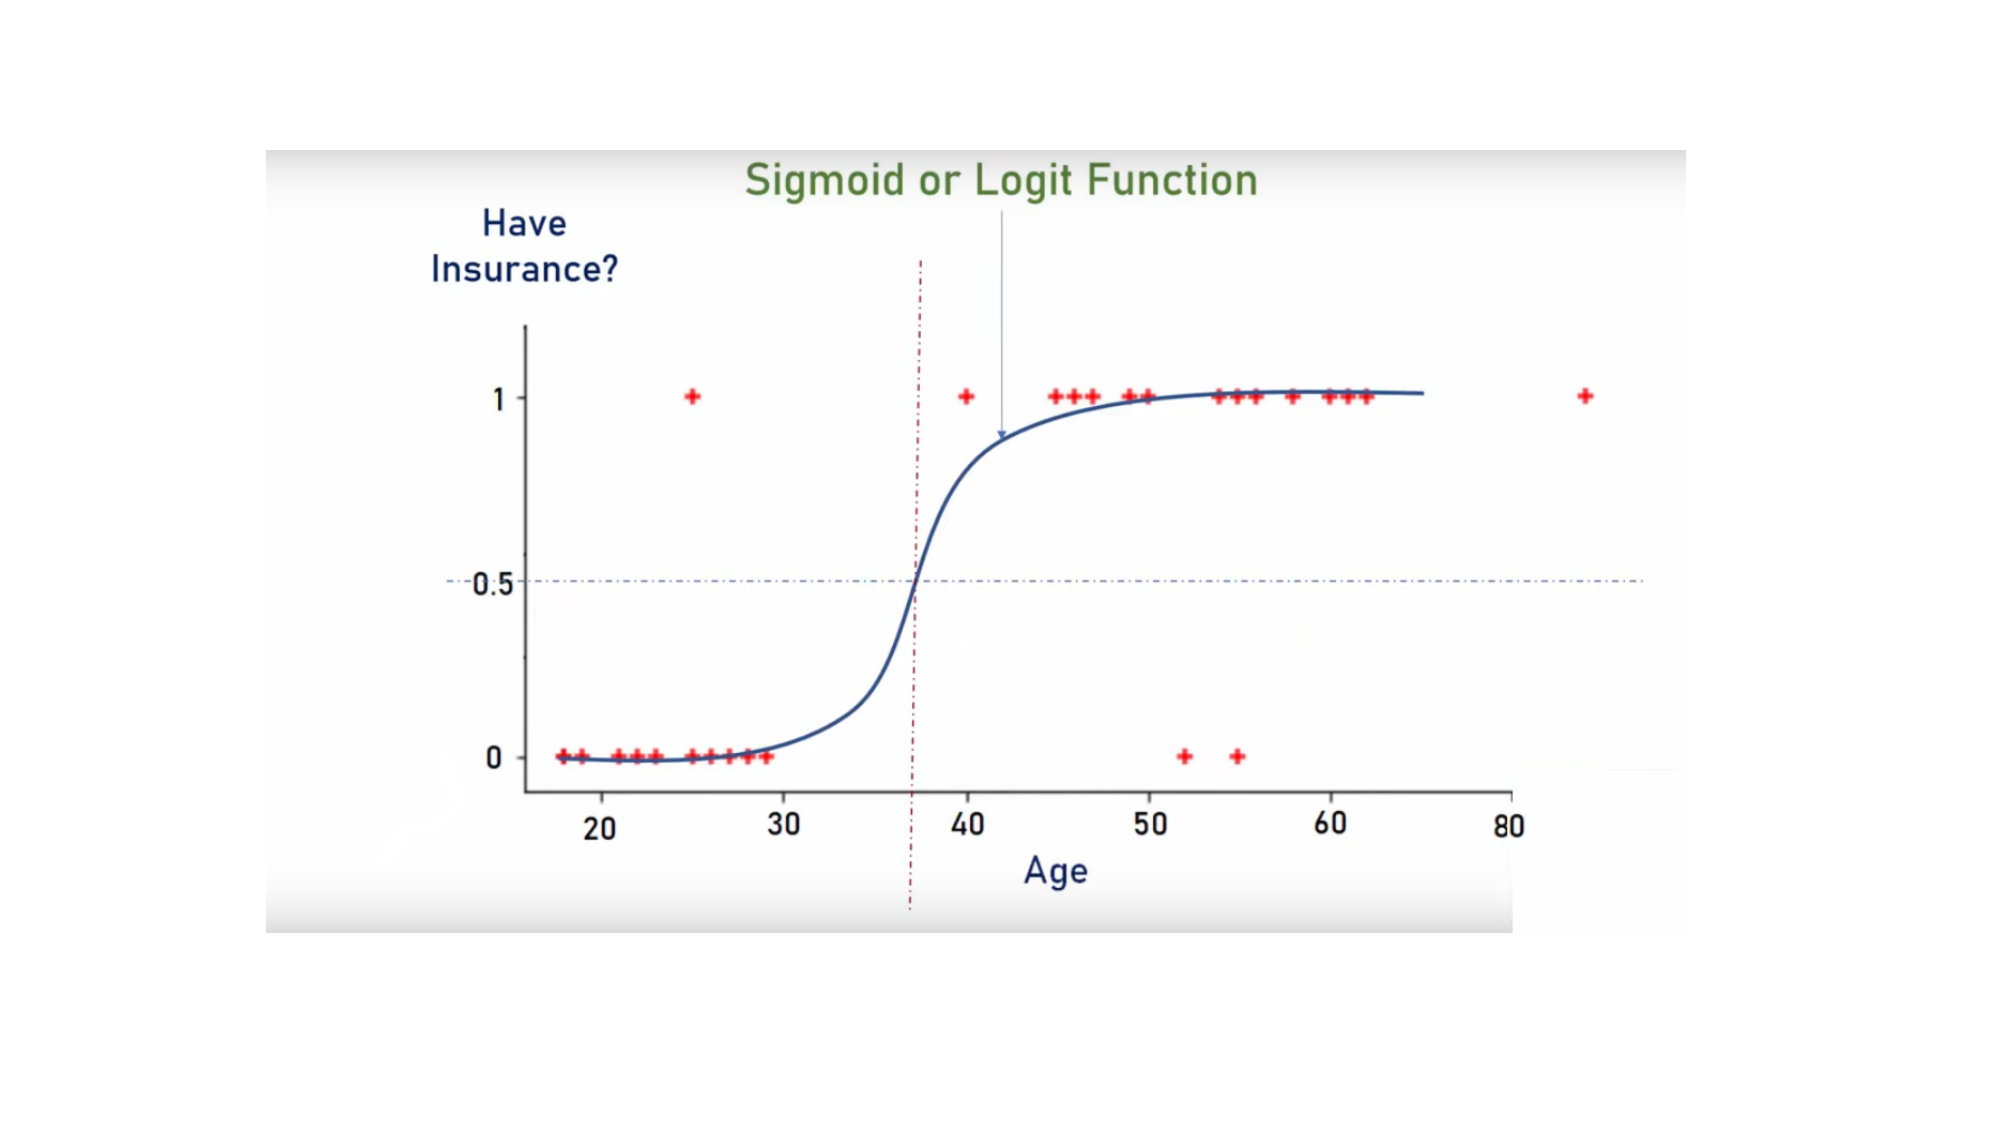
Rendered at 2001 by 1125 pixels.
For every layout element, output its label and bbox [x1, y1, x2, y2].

picture [266, 150, 1686, 933]
